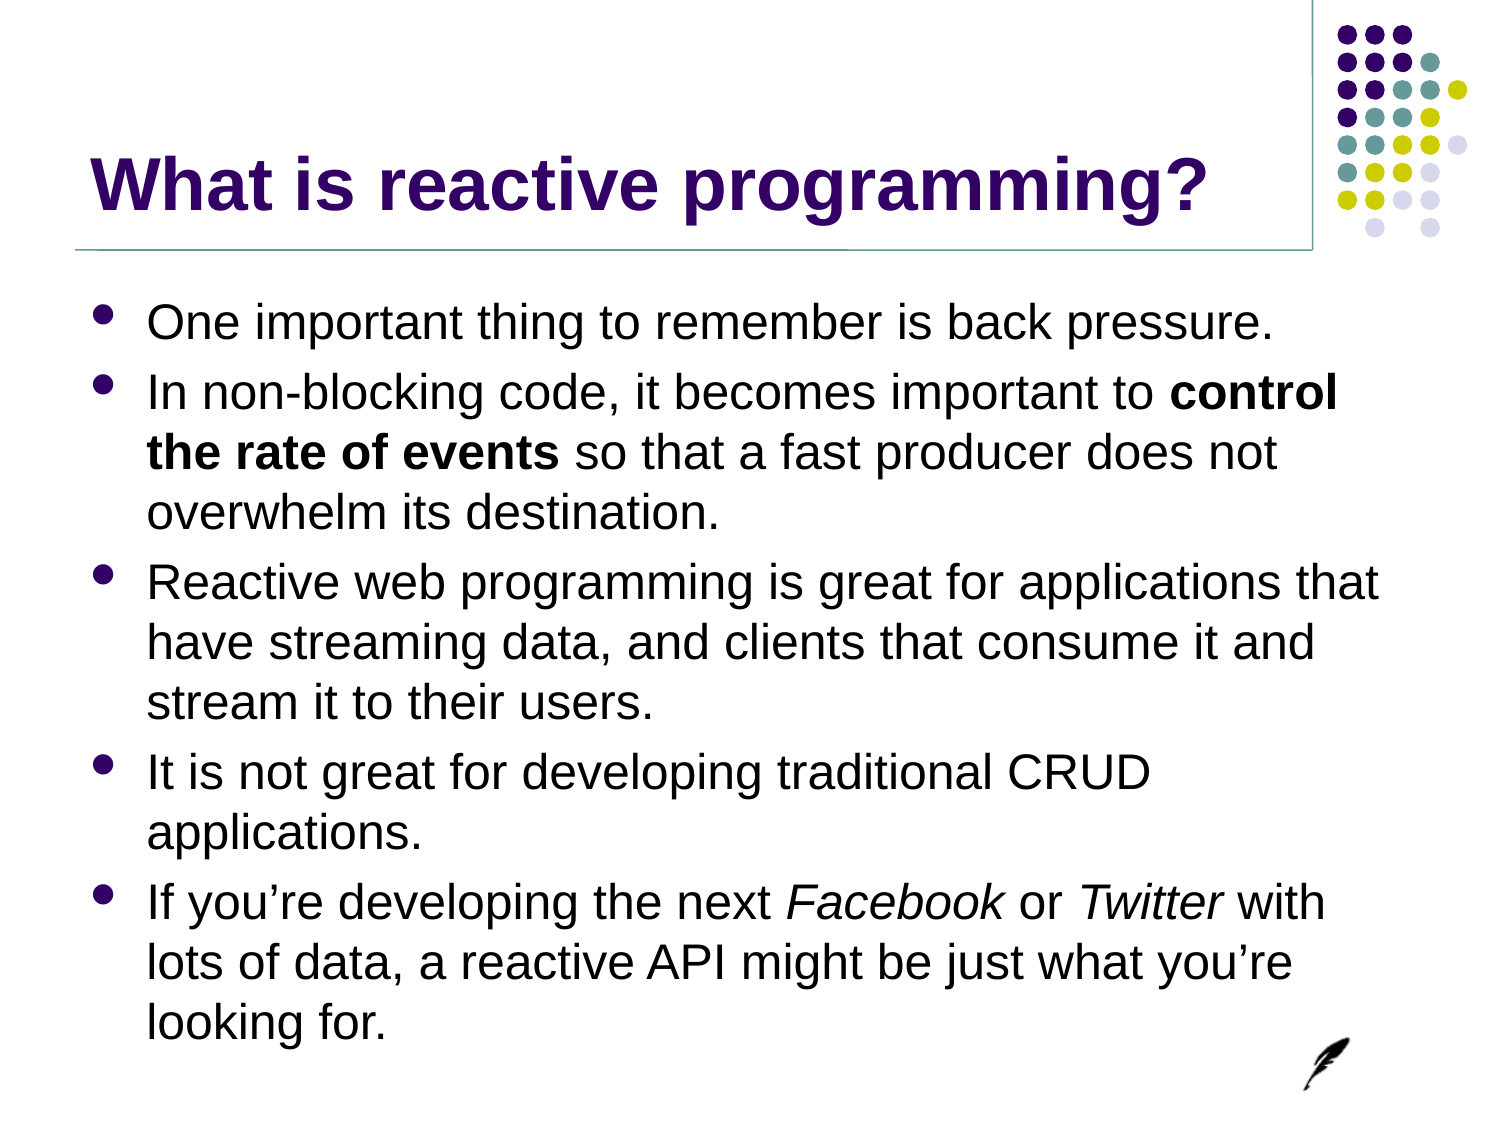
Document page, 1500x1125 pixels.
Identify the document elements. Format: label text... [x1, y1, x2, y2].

title What is reactive programming? [75, 20, 1313, 233]
list One important thing to remember is back pressure. In non-blocking code, it becomes important to control the rate of events so that a fast producer does not overwhelm its destination. Reactive web programming is great for applications that have streaming data, and clients that consume it and stream it to their users. It is not great for developing traditional CRUD applications. If you’re developing the next Facebook or Twitter with lots of data, a reactive API might be just what you’re looking for. [75, 282, 1425, 1006]
picture [1295, 1027, 1357, 1103]
